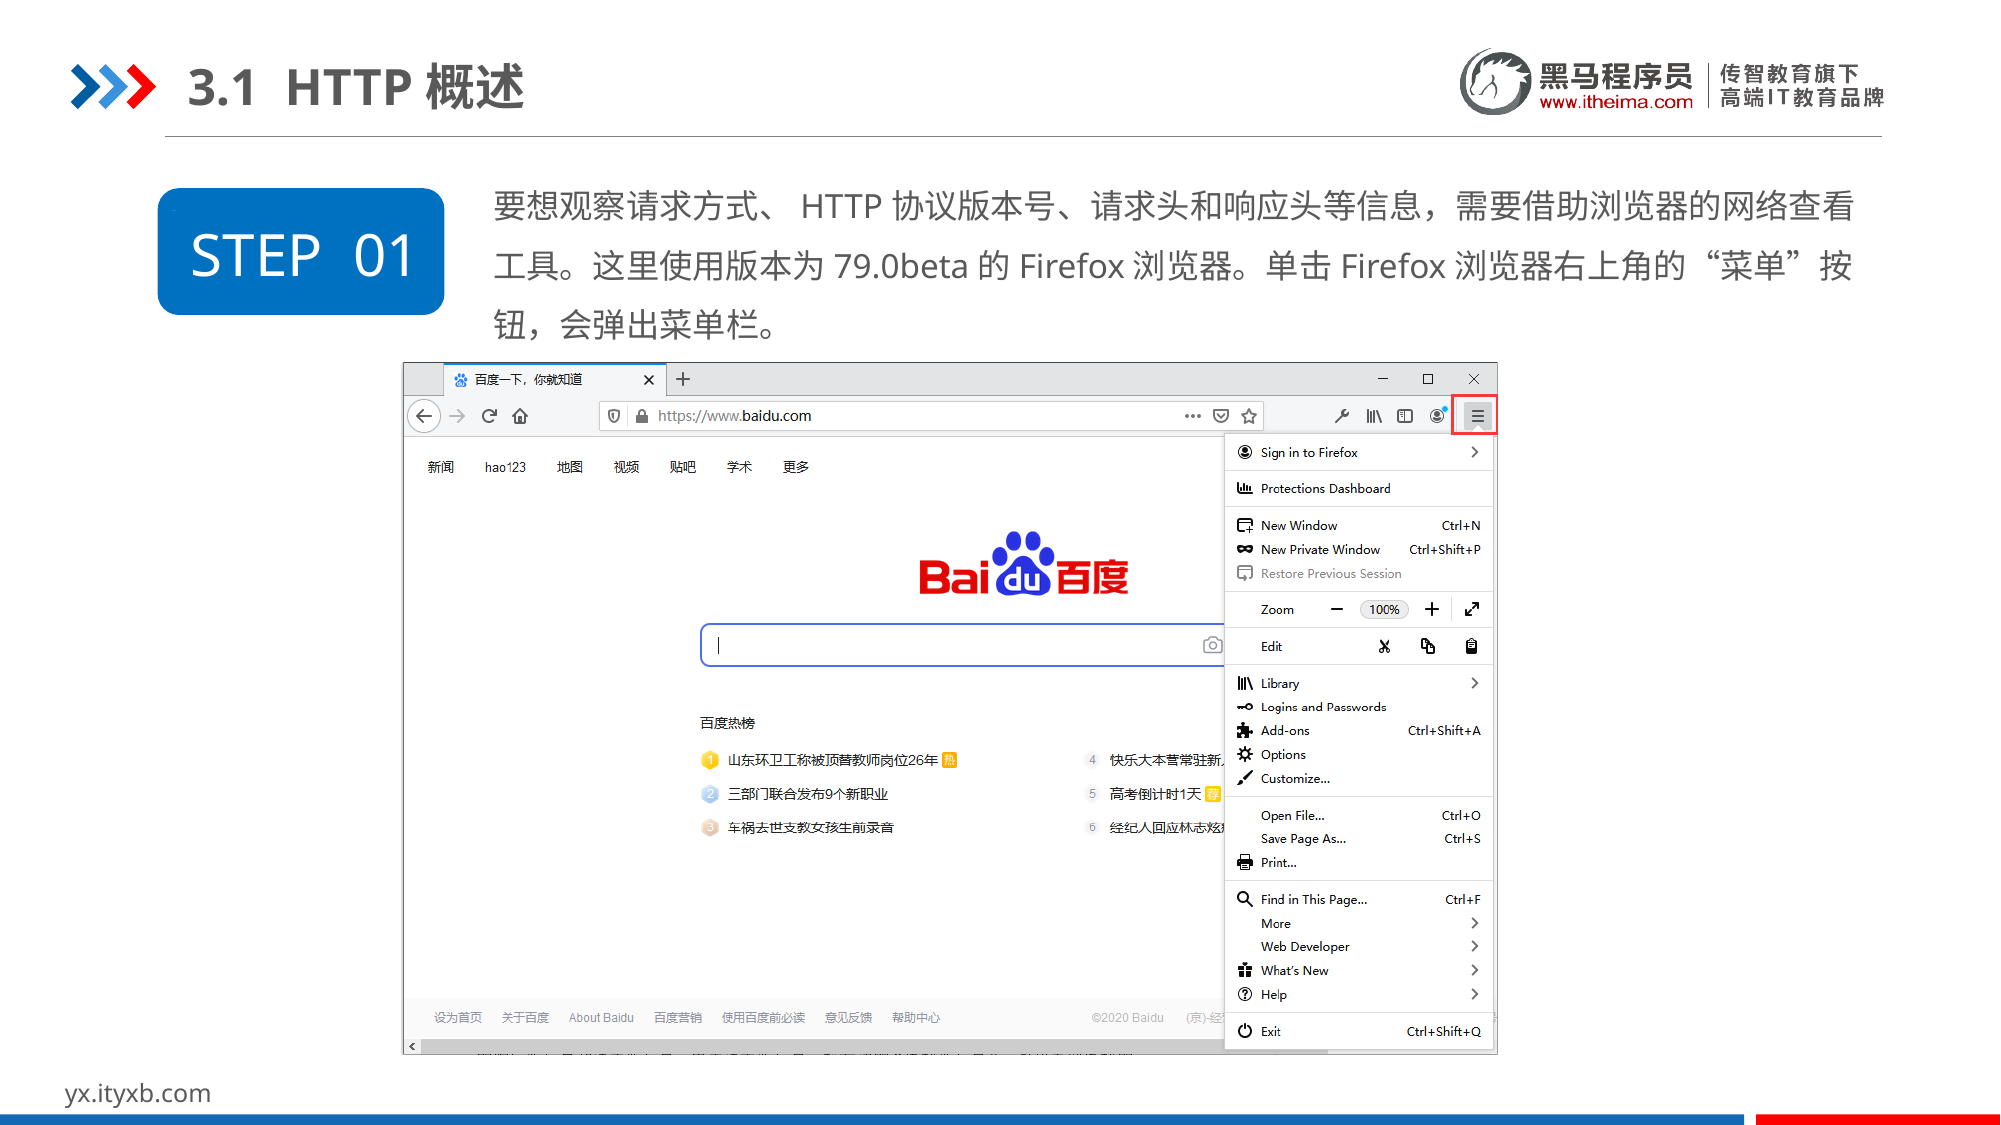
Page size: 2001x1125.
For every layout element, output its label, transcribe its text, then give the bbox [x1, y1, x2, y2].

text_box [156, 187, 446, 317]
picture [401, 361, 1498, 1055]
text_box 3.1 HTTP概述 [187, 43, 1340, 127]
text_box STEP 01 [172, 210, 439, 296]
picture [1460, 48, 1887, 115]
text_box 要想观察请求方式、HTTP协议版本号、请求头和响应头等信息，需要借助浏览器的网络查看工具。这里使用版本为79.0beta的Firefox浏览器。单击Firefox浏览器右上角的“菜单”按钮，会弹出菜单栏。 [478, 157, 1871, 352]
